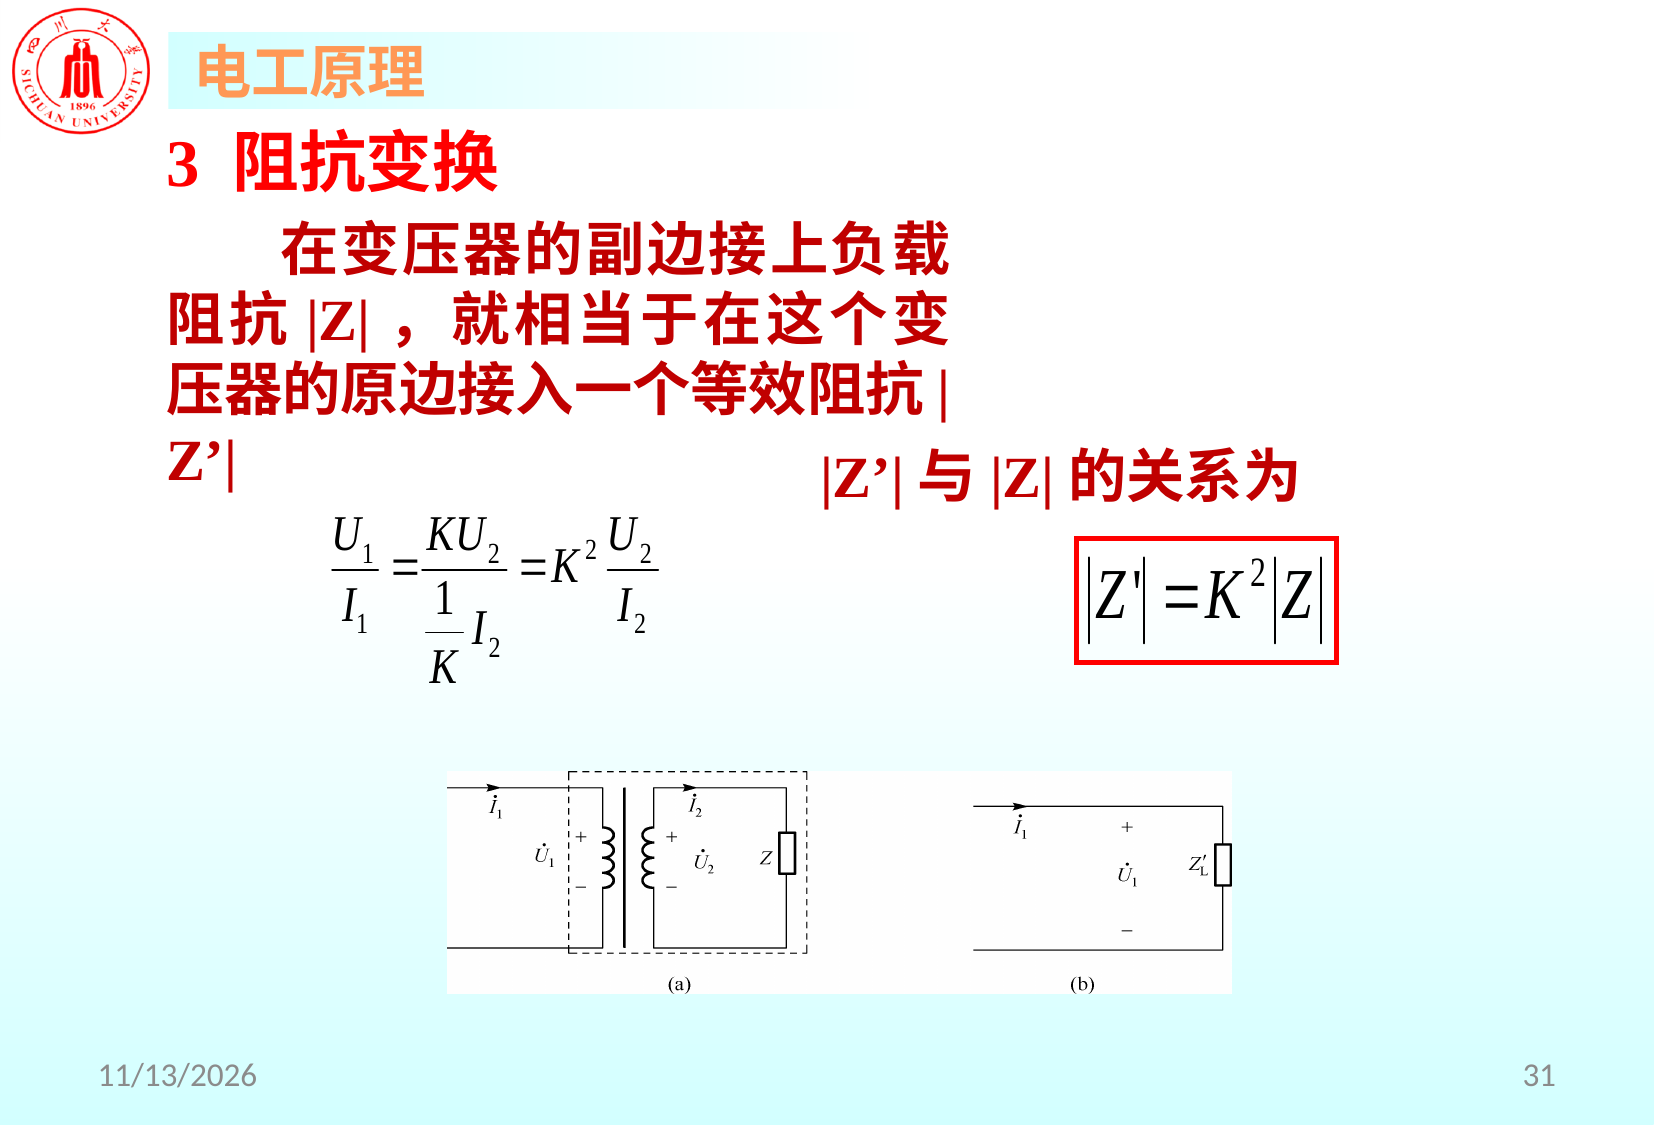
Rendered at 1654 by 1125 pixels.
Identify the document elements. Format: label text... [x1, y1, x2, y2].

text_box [324, 502, 666, 695]
picture [446, 770, 1232, 994]
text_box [1078, 540, 1335, 661]
text_box 3 阻抗变换 [151, 111, 840, 207]
picture [0, 0, 165, 142]
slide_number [82, 1042, 469, 1103]
text_box 在变压器的副边接上负载阻抗|Z|，就相当于在这个变压器的原边接入一个等效阻抗|Z’| [151, 205, 966, 500]
slide_number 31 [1185, 1042, 1571, 1103]
text_box |Z’|与|Z|的关系为 [805, 431, 1473, 517]
